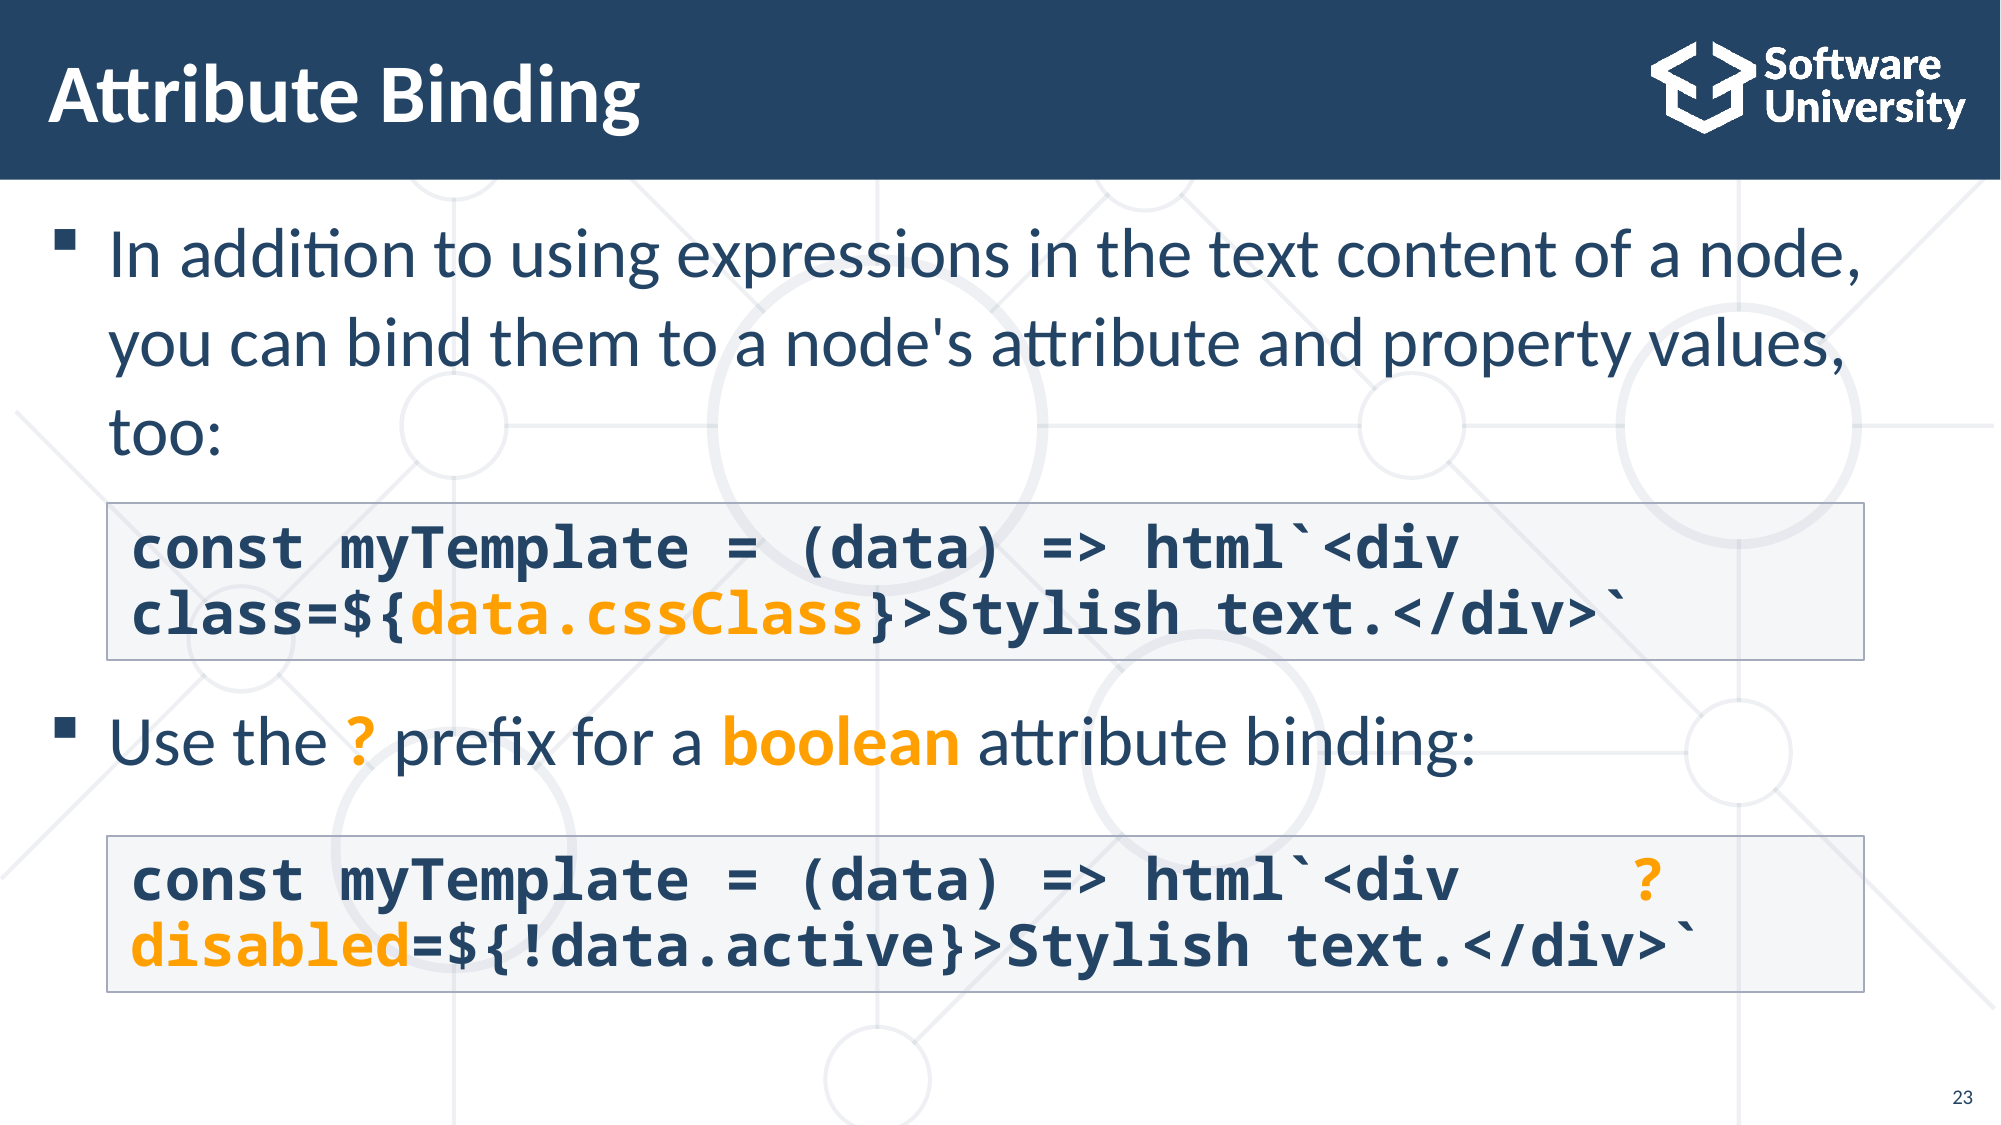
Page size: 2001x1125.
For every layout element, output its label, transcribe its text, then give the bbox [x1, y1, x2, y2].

title Attribute Binding [31, 16, 1625, 162]
text_box const myTemplate = (data) => html`<div class=${data.cssClass}>Stylish text.</div>` [106, 503, 1864, 660]
text_box const myTemplate = (data) => html`<div ?disabled=${!data.active}>Stylish text.</div>` [106, 835, 1864, 993]
list In addition to using expressions in the text content of a node, you can bind them to a node's attribute and property values, too: Use the ? prefix for a boolean attribute binding: [31, 196, 1970, 1104]
slide_number 23 [1927, 1067, 1989, 1117]
picture [1651, 41, 1966, 134]
